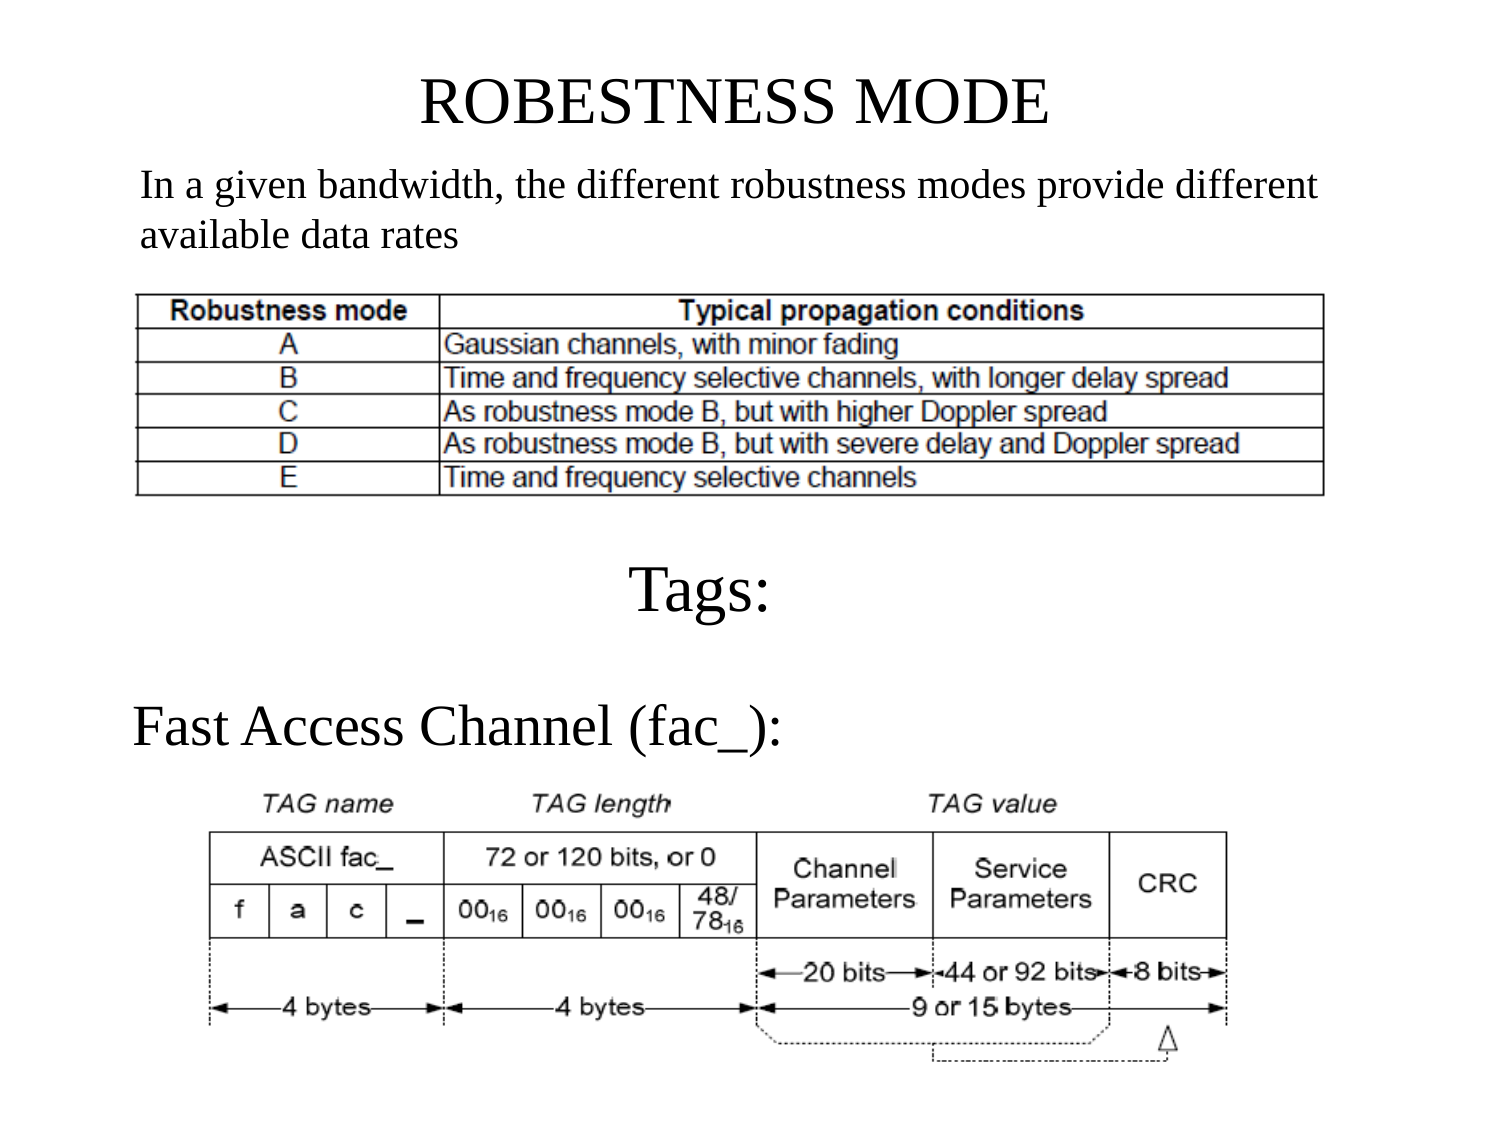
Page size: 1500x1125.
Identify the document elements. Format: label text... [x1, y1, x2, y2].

text_box In a given bandwidth, the different robustness modes provide different available data rates [125, 149, 1375, 265]
picture [174, 777, 1251, 1088]
text_box Tags: [613, 537, 787, 633]
text_box ROBESTNESS MODE [200, 49, 1288, 145]
text_box Fast Access Channel (fac_): [102, 679, 799, 765]
picture [124, 287, 1339, 507]
